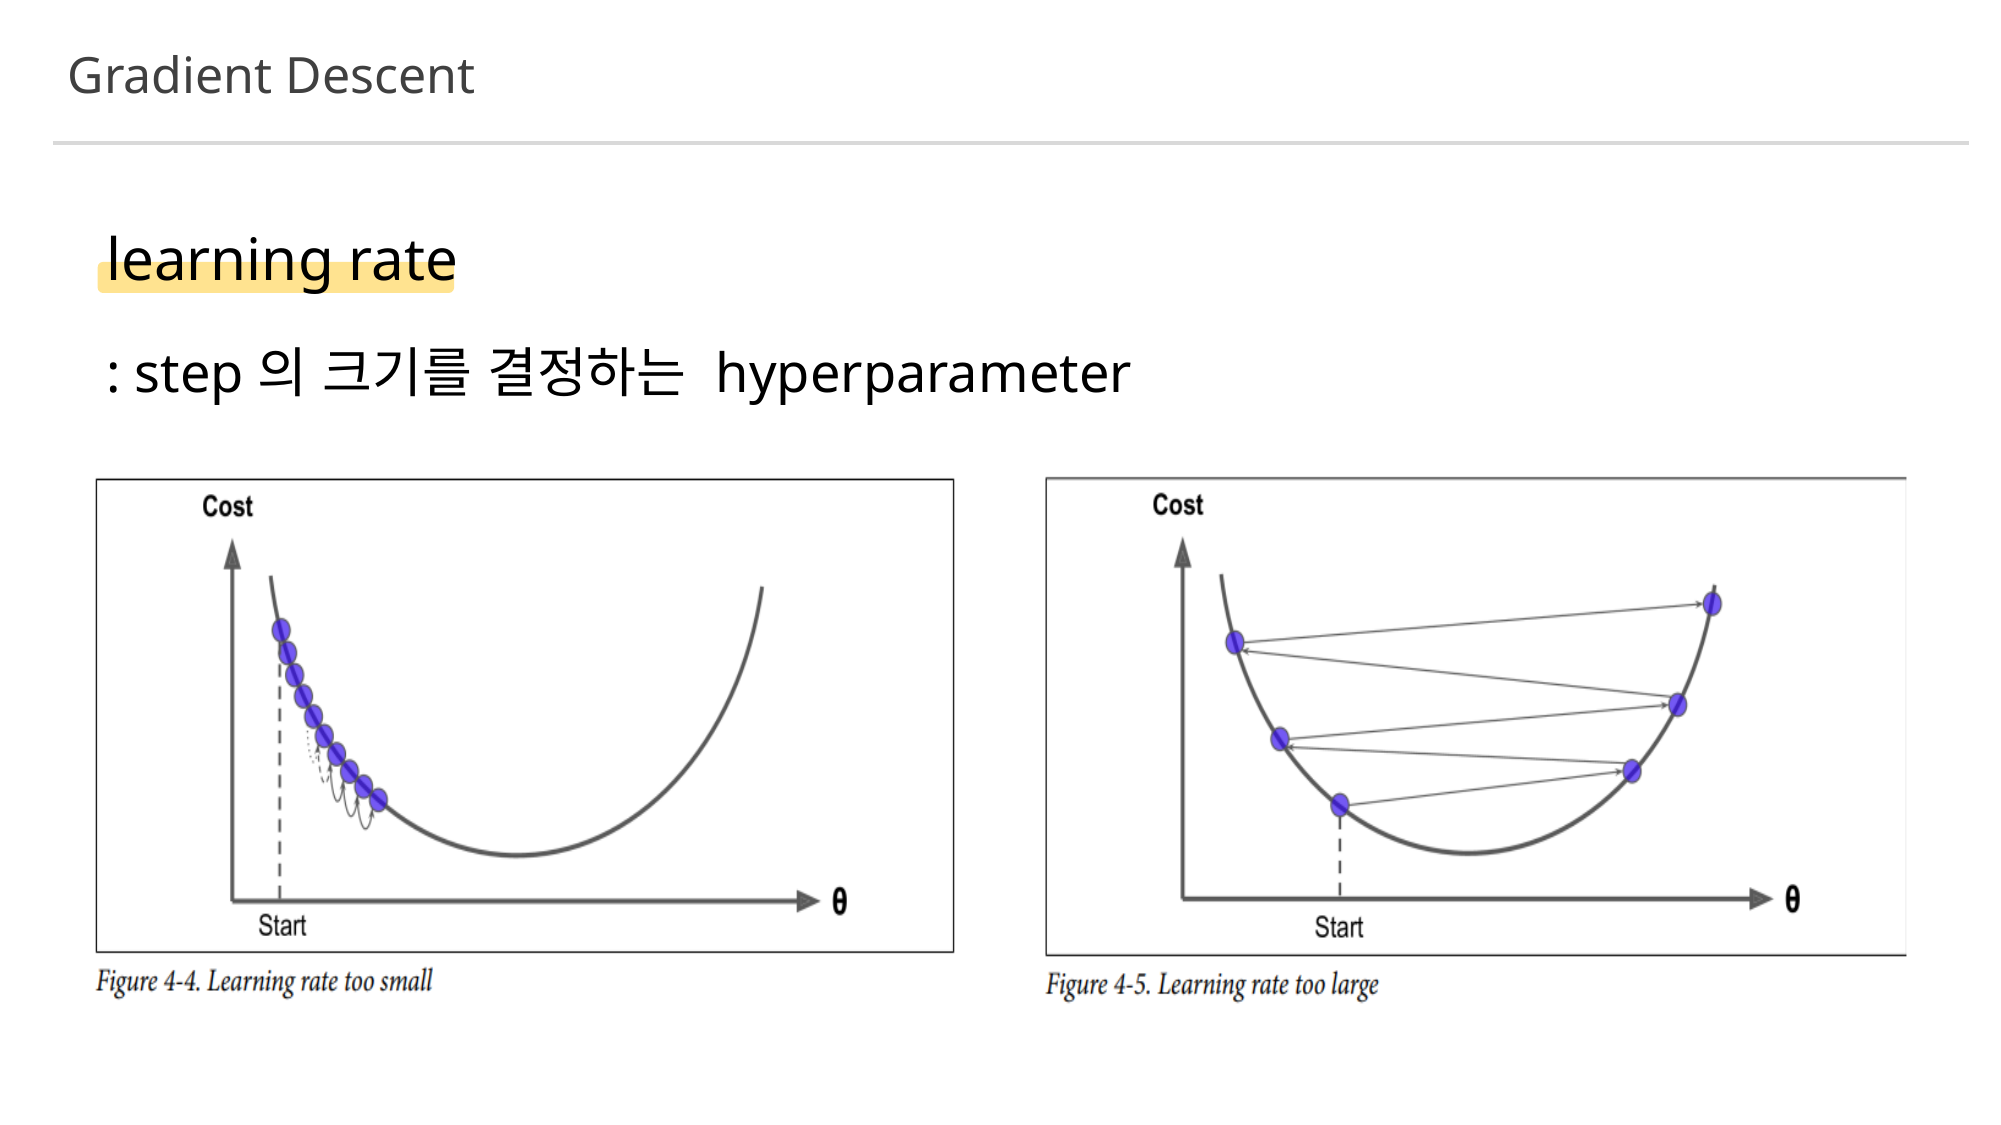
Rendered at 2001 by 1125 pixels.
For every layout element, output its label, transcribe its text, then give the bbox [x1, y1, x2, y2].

text_box Gradient Descent [52, 36, 1000, 111]
text_box learning rate [91, 214, 557, 300]
picture [91, 468, 958, 1008]
text_box : step의 크기를 결정하는 hyperparameter [91, 331, 1638, 412]
picture [1042, 468, 1909, 1016]
